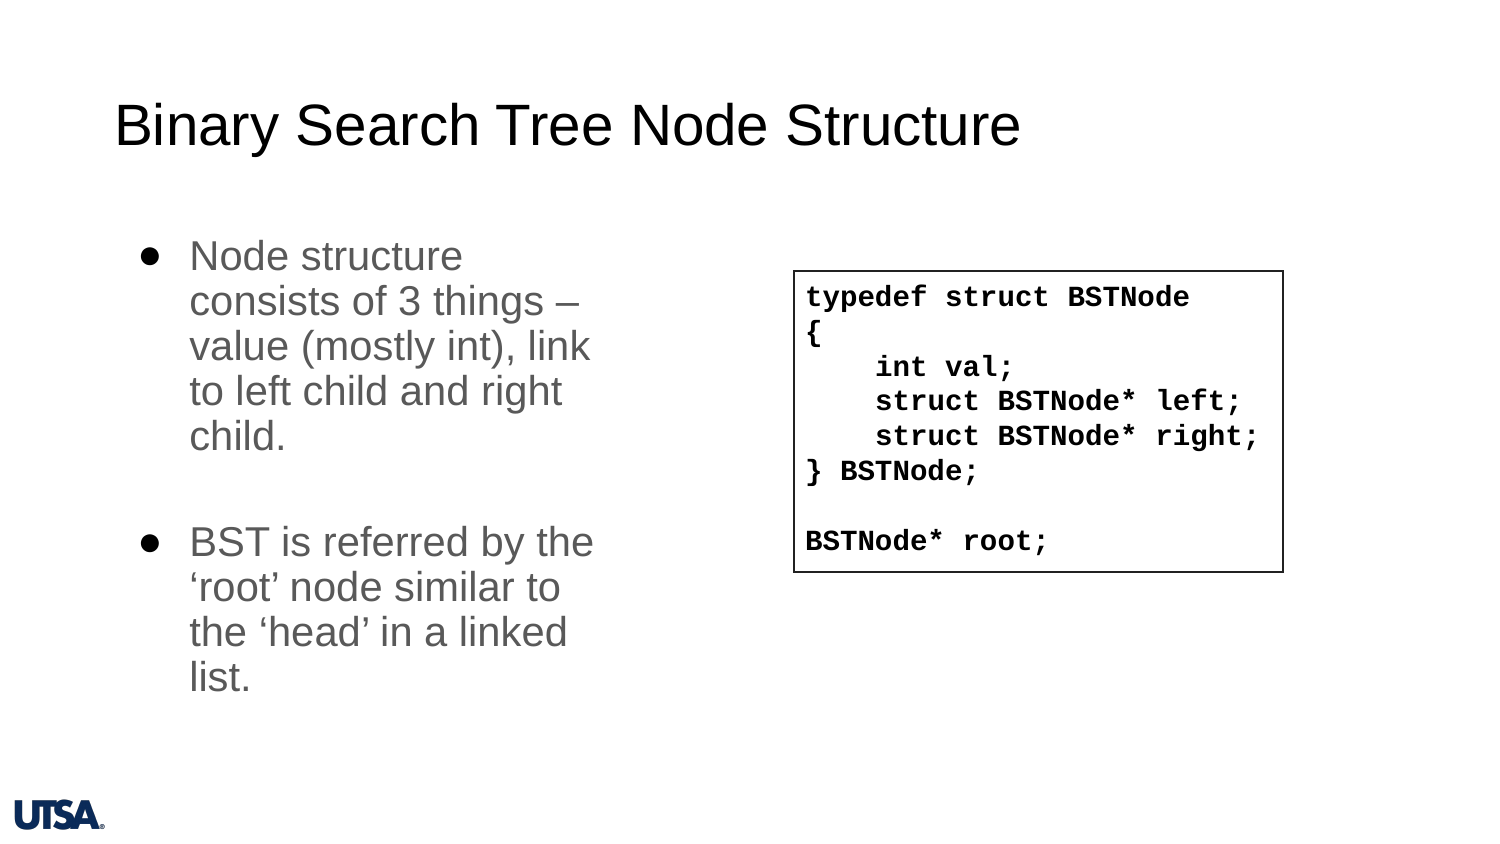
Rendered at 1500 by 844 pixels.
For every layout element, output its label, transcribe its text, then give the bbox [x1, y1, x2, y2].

list Node structure consists of 3 things – value (mostly int), link to left child and right child. BST is referred by the ‘root’ node similar to the ‘head’ in a linked list. [103, 228, 626, 738]
picture [14, 799, 105, 830]
title Binary Search Tree Node Structure [103, 44, 1397, 208]
text_box typedef struct BSTNode { int val; struct BSTNode* left; struct BSTNode* right; } BSTNode; BSTNode* root; [794, 271, 1283, 573]
